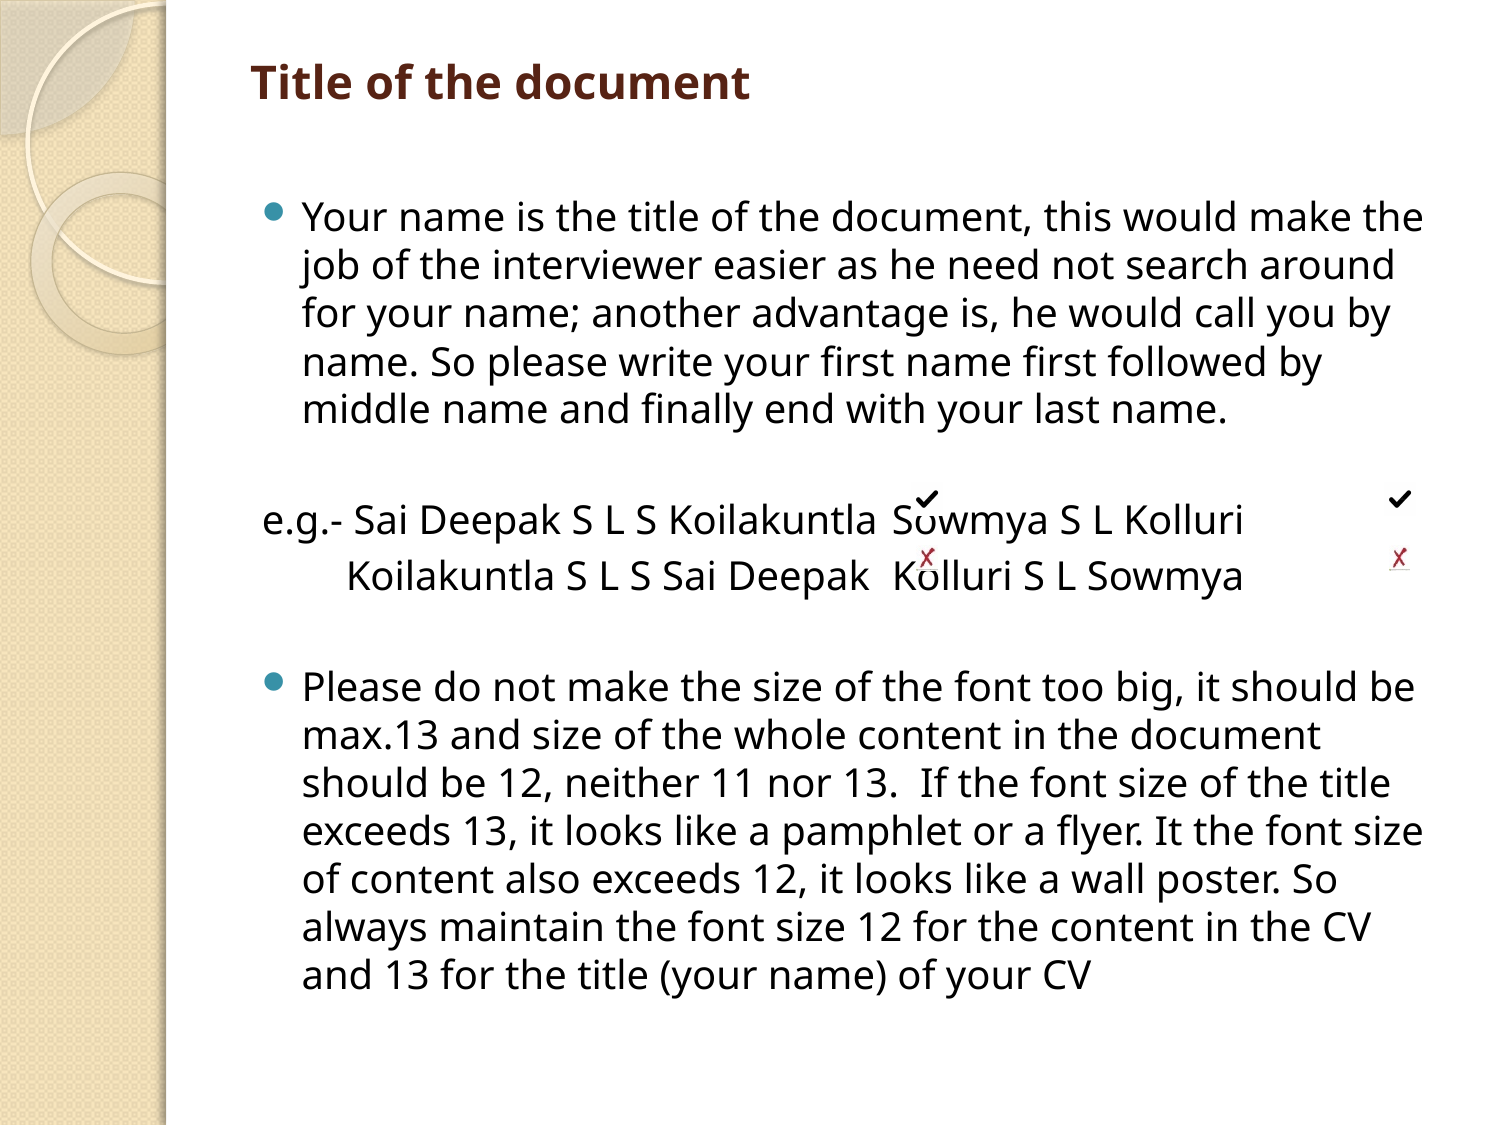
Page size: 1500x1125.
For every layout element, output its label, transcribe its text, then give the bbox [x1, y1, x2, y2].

picture [916, 545, 938, 571]
picture [1383, 482, 1416, 516]
picture [1389, 545, 1411, 571]
picture [911, 482, 944, 516]
list Your name is the title of the document, this would make the job of the interviewer easier as he need not search around for your name; another advantage is, he would call you by name. So please write your first name first followed by middle name and finally end with your last name. e.g.- Sai Deepak S L S Koilakuntla Sowmya S L Kolluri Koilakuntla S L S Sai Deepak Kolluri S L Sowmya Please do not make the size of the font too big, it should be max.13 and size of the whole content in the document should be 12, neither 11 nor 13. If the font size of the title exceeds 13, it looks like a pamphlet or a flyer. It the font size of content also exceeds 12, it looks like a wall poster. So always maintain the font size 12 for the content in the CV and 13 for the title (your name) of your CV [235, 184, 1466, 1025]
title Title of the document [235, 45, 1466, 173]
